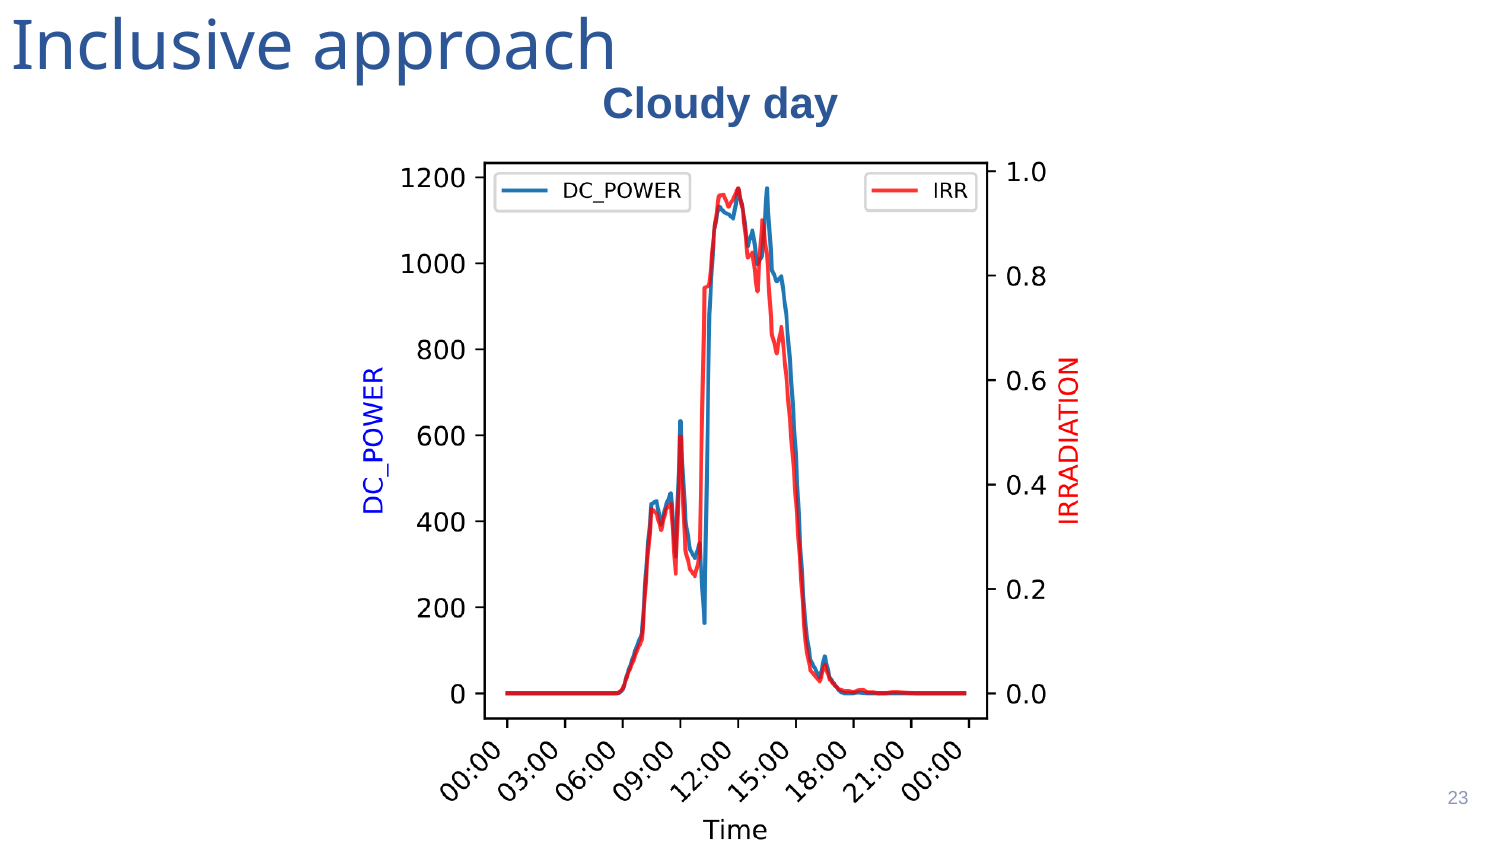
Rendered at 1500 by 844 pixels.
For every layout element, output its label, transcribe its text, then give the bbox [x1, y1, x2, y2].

title Inclusive approach [0, 0, 1398, 94]
slide_number ‹#› [1389, 764, 1480, 830]
list Cloudy day [337, 75, 1104, 154]
picture [336, 154, 1105, 844]
